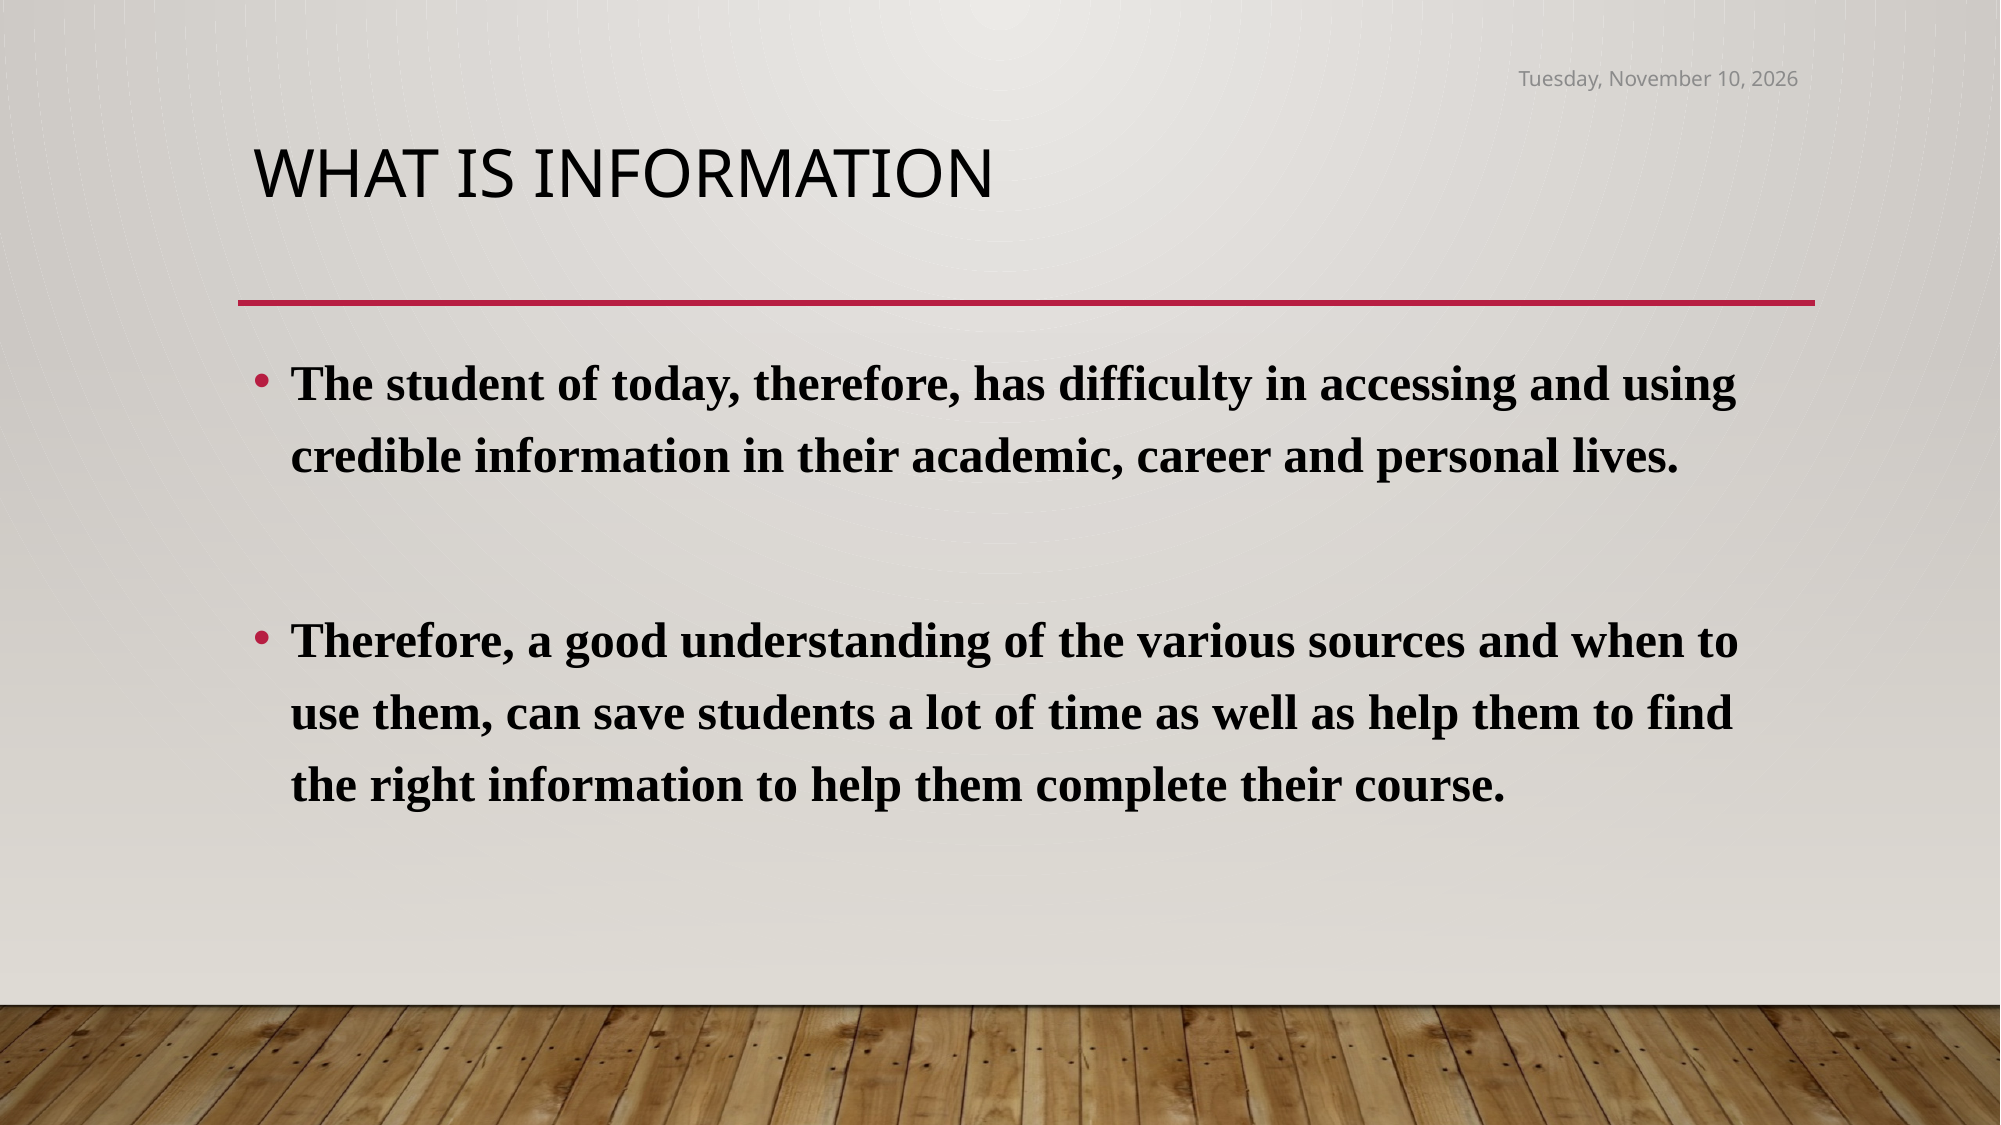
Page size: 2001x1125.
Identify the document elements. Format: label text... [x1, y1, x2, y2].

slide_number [1239, 54, 1814, 105]
title What is Information [238, 131, 1814, 305]
list The student of today, therefore, has difficulty in accessing and using credible information in their academic, career and personal lives. Therefore, a good understanding of the various sources and when to use them, can save students a lot of time as well as help them to find the right information to help them complete their course. [238, 330, 1814, 897]
picture [0, 1005, 2000, 1125]
